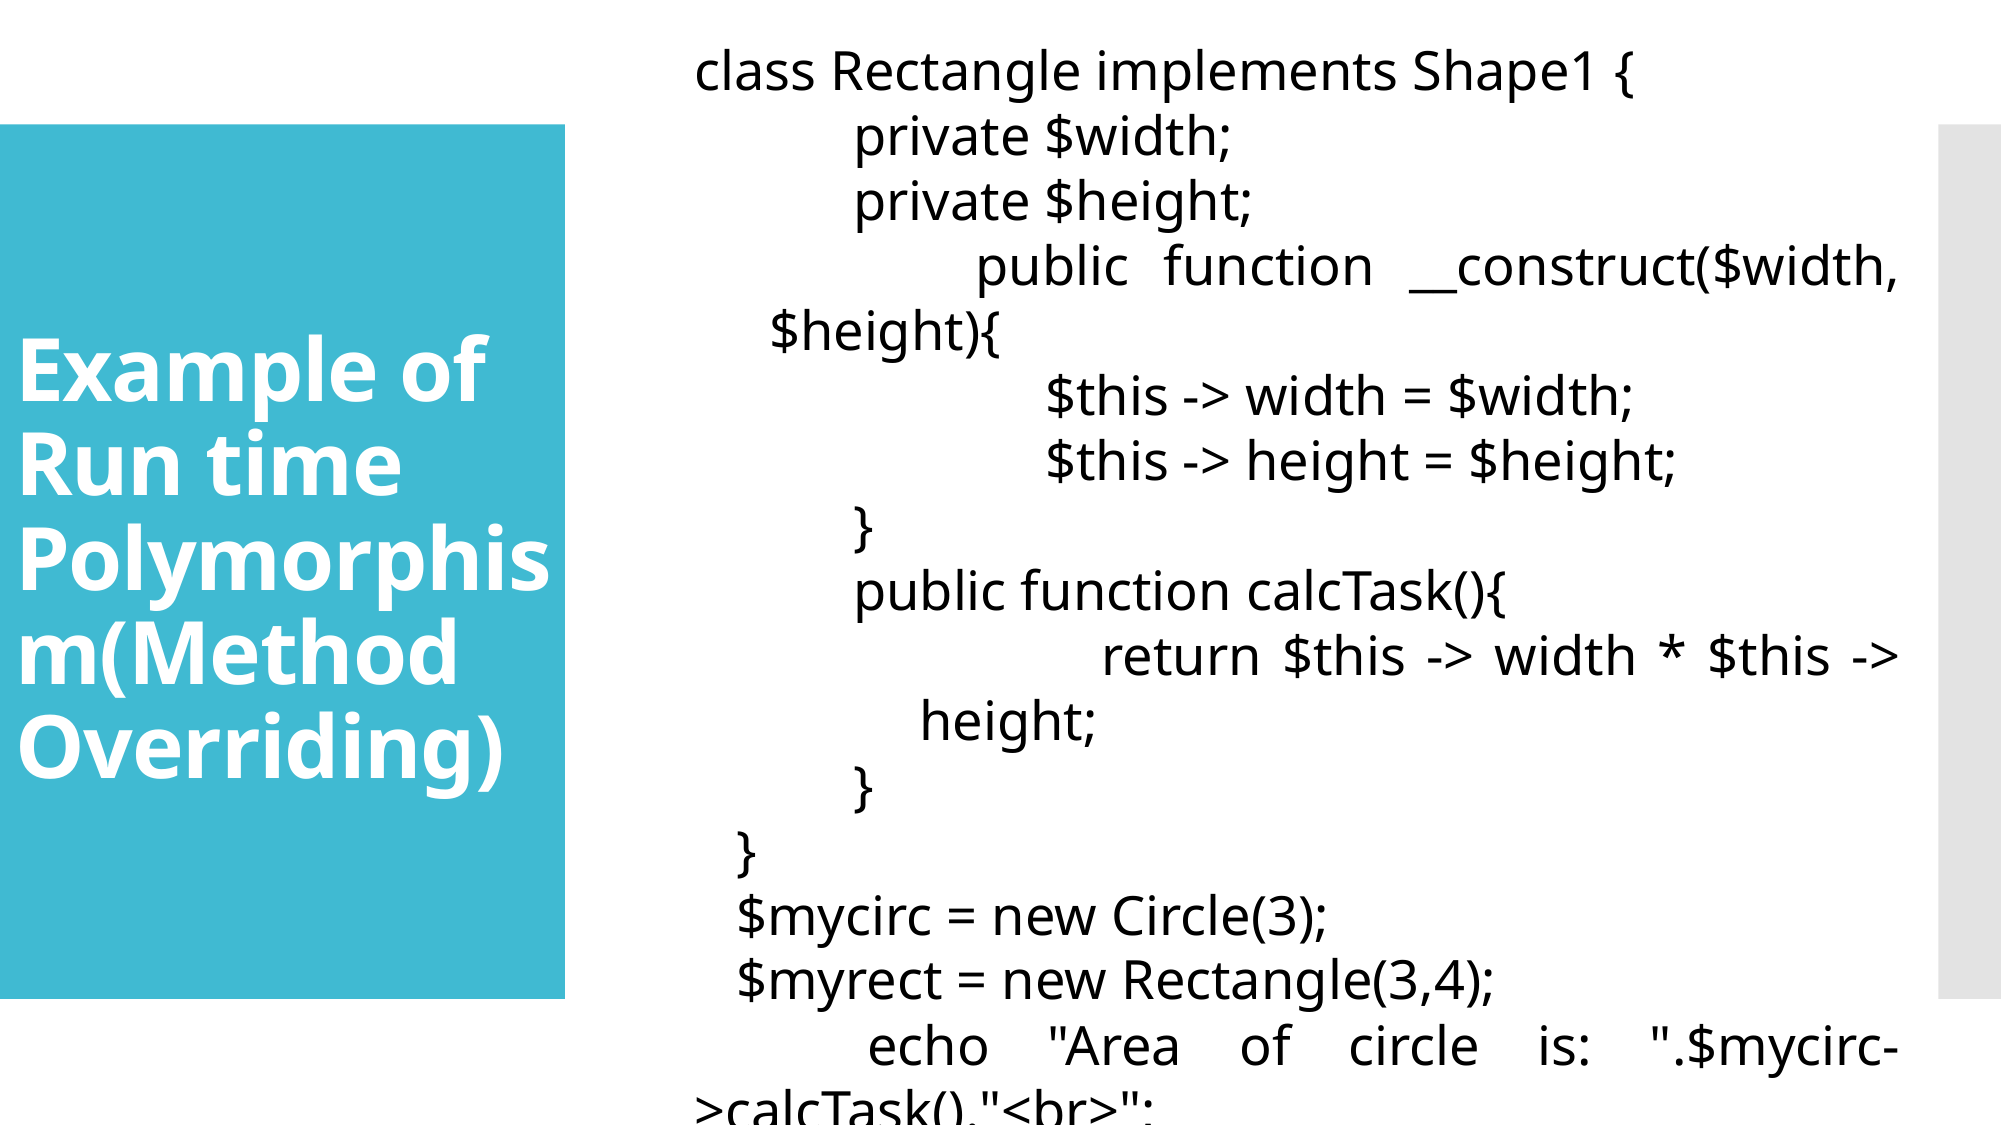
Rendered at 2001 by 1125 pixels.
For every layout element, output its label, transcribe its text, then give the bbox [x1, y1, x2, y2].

text_box class Rectangle implements Shape1 { private $width; private $height; public function __construct($width, $height){ $this -> width = $width; $this -> height = $height; } public function calcTask(){ return $this -> width * $this -> height; } } $mycirc = new Circle(3); $myrect = new Rectangle(3,4); echo "Area of circle is: ".$mycirc->calcTask()."<br>"; echo "Area of rectangle is: ".$myrect->calcTask(); ?> [604, 29, 1917, 1125]
title Example of Run time Polymorphism(Method Overriding) [0, 184, 576, 940]
